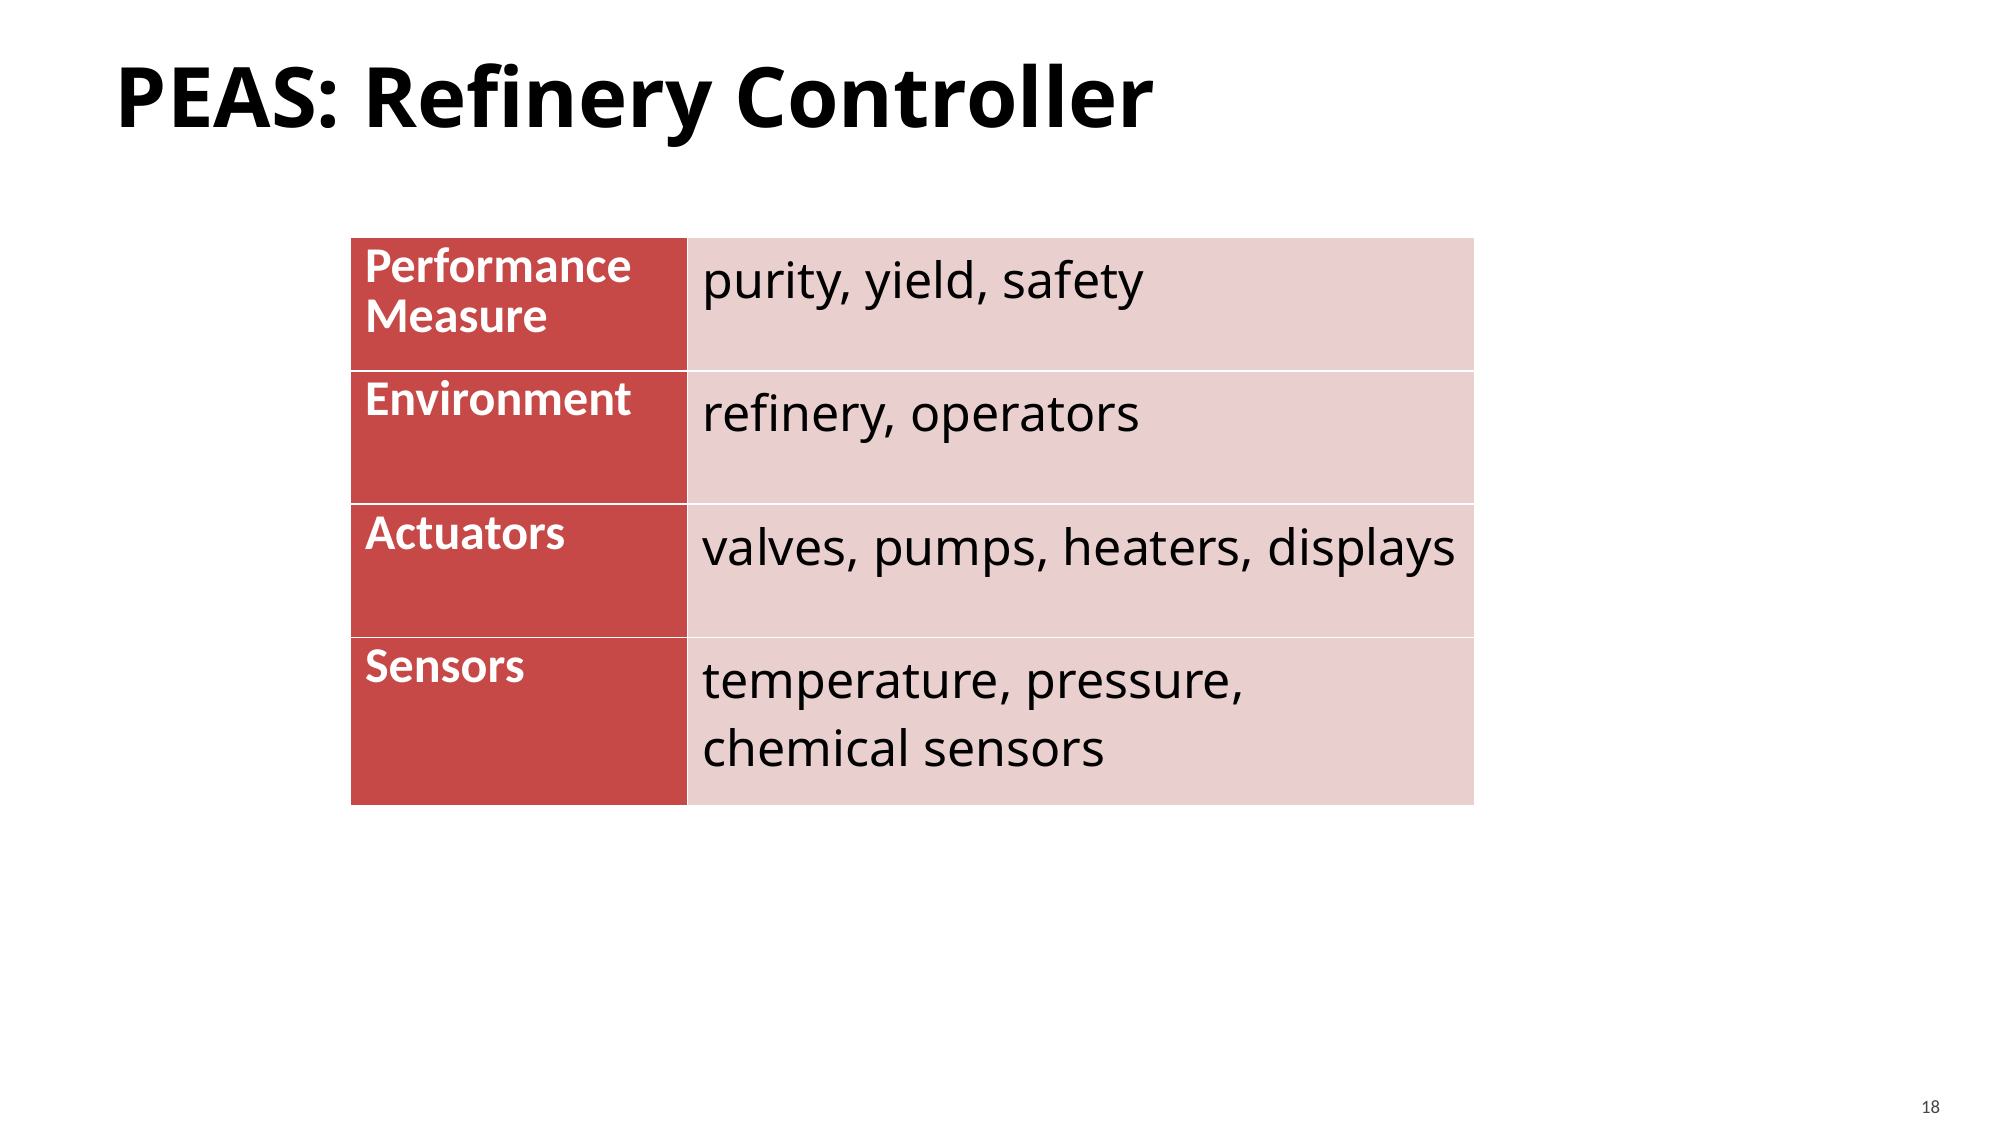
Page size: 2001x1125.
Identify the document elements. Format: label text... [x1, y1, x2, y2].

table_cell Actuators [351, 505, 687, 637]
slide_number 18 [1794, 1080, 1955, 1125]
title PEAS: Refinery Controller [99, 24, 1900, 163]
table_header purity, yield, safety [688, 238, 1474, 370]
table_cell Sensors [351, 638, 687, 805]
table_cell valves, pumps, heaters, displays [688, 505, 1474, 637]
table_cell temperature, pressure, chemical sensors [688, 638, 1474, 805]
table_cell Environment [351, 372, 687, 503]
table_header Performance Measure [351, 238, 687, 370]
table_cell refinery, operators [688, 372, 1474, 503]
